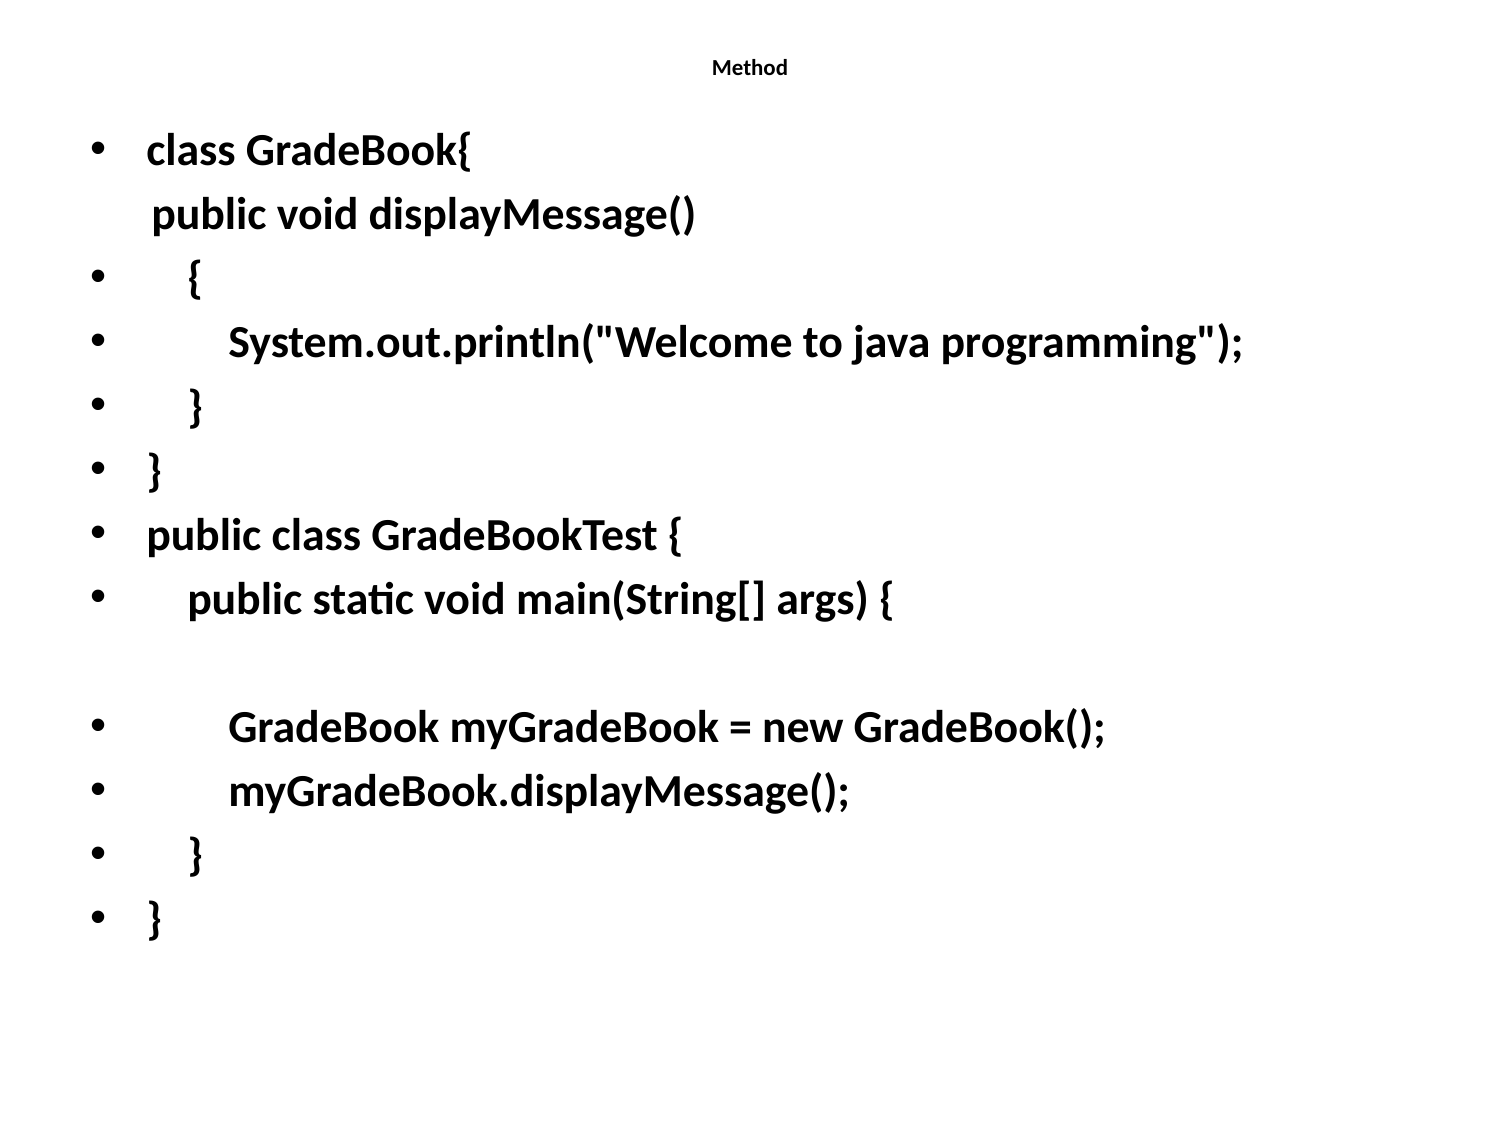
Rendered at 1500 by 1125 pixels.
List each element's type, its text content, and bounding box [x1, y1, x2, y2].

title Method [75, 45, 1425, 88]
list class GradeBook{ public void displayMessage() { System.out.println("Welcome to java programming"); } } public class GradeBookTest { public static void main(String[] args) { GradeBook myGradeBook = new GradeBook(); myGradeBook.displayMessage(); } } [75, 112, 1425, 1063]
